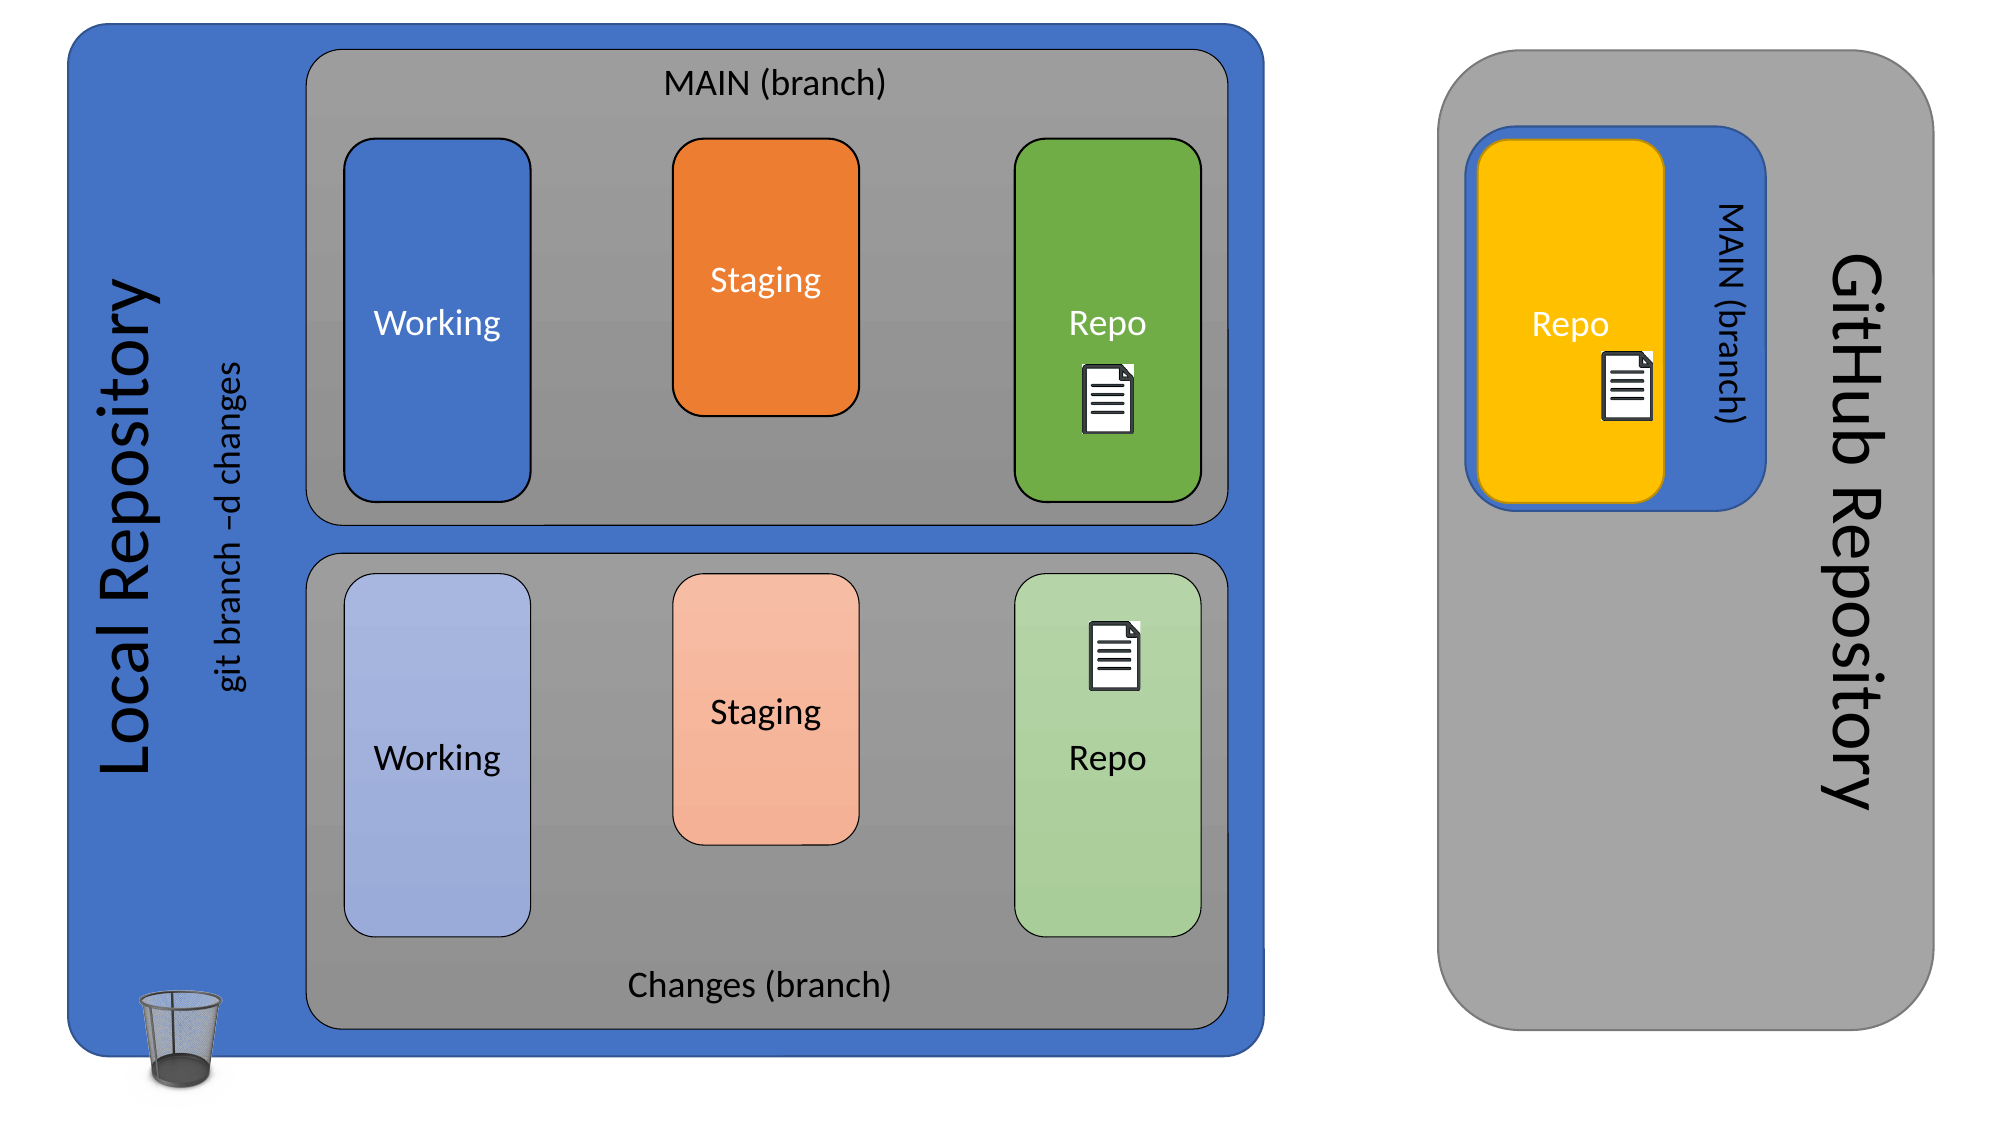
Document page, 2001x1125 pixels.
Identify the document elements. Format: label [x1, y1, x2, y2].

text_box [306, 553, 1228, 1030]
picture [1088, 621, 1141, 691]
picture [1082, 364, 1134, 435]
text_box [1438, 50, 1934, 1031]
text_box [306, 49, 1228, 526]
picture [1601, 351, 1653, 421]
text_box [66, 24, 1264, 1057]
picture [105, 961, 256, 1112]
